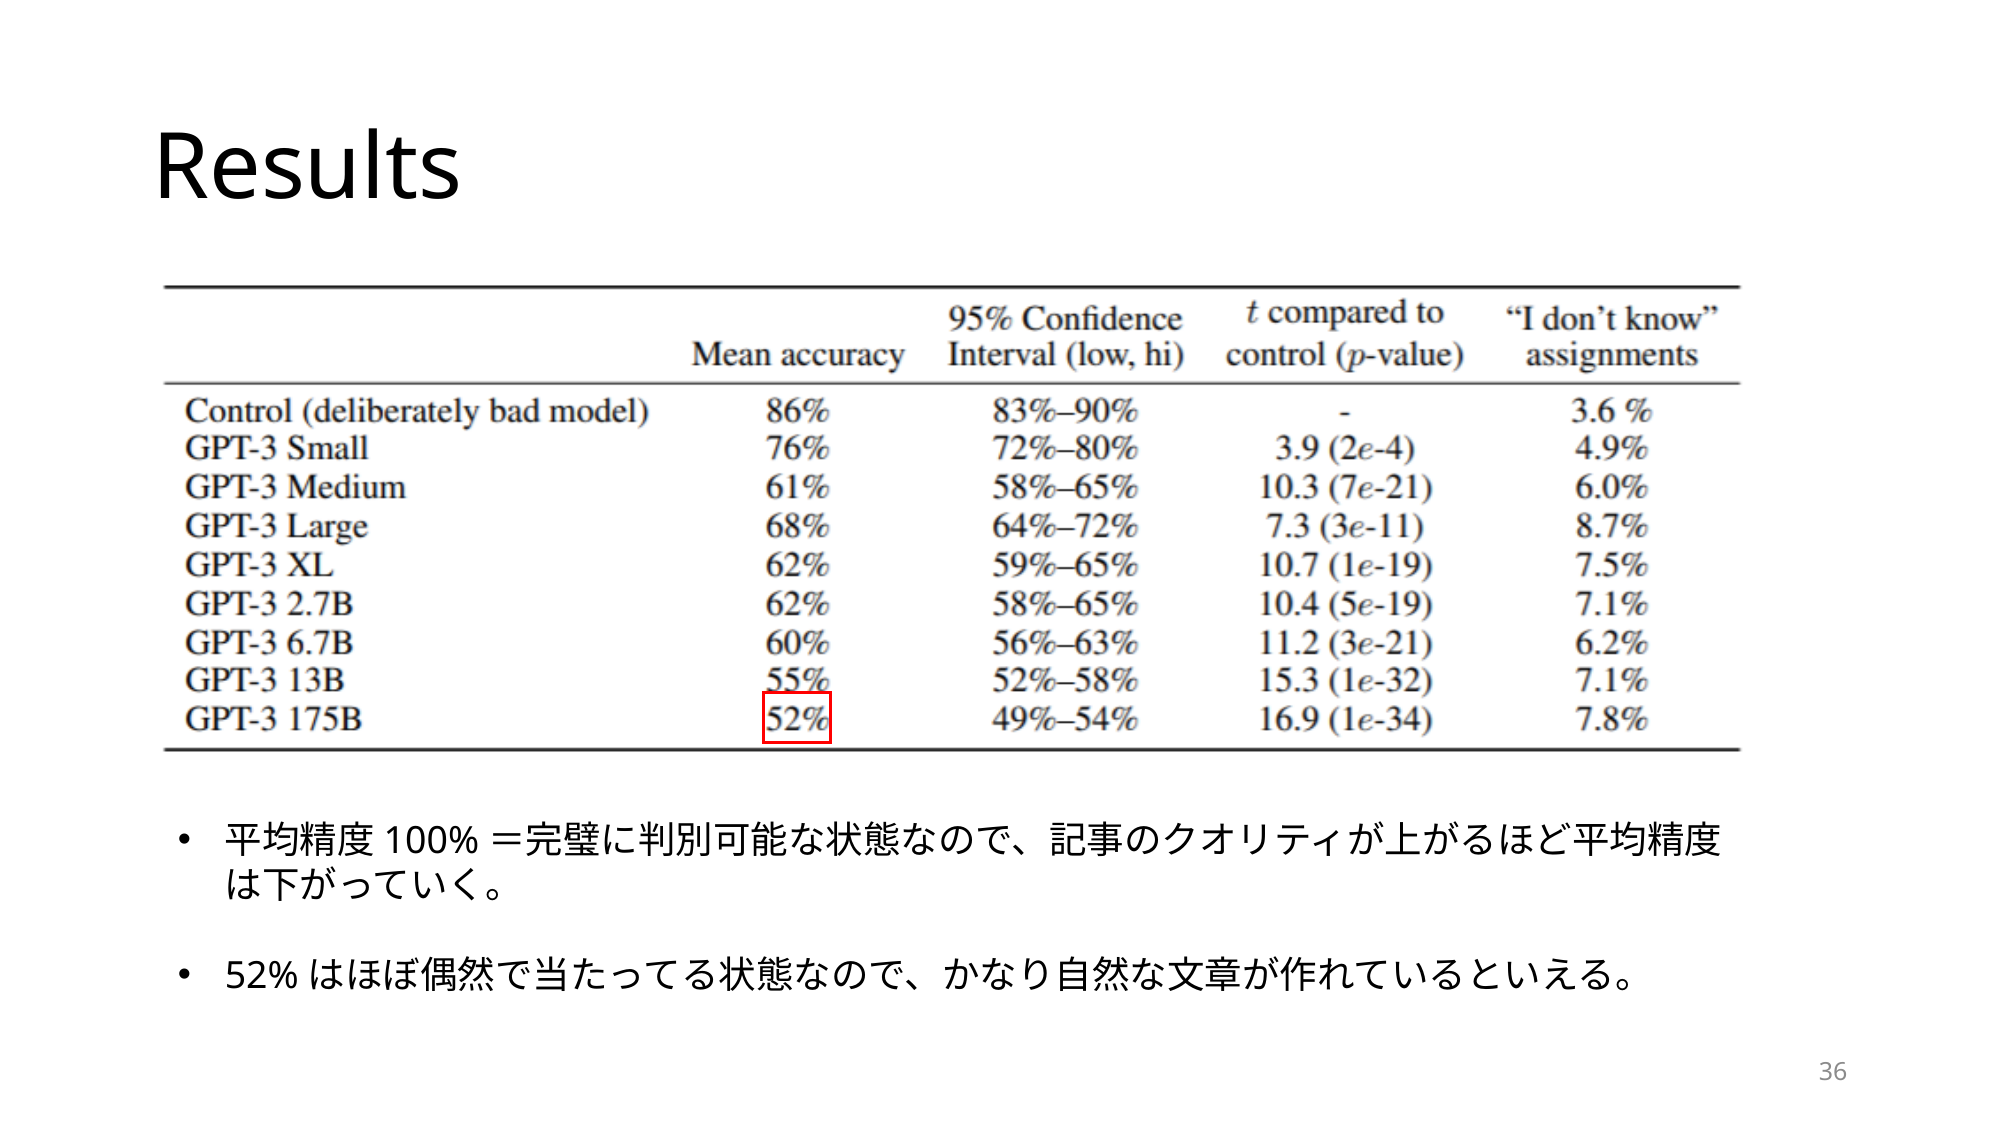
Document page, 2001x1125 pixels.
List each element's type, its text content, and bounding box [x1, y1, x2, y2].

text_box 平均精度100%＝完璧に判別可能な状態なので、記事のクオリティが上がるほど平均精度は下がっていく。 52%はほぼ偶然で当たってる状態なので、かなり自然な文章が作れているといえる。 [163, 808, 1749, 1004]
title Results [137, 59, 1863, 278]
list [137, 277, 1815, 766]
slide_number 36 [1412, 1042, 1863, 1103]
